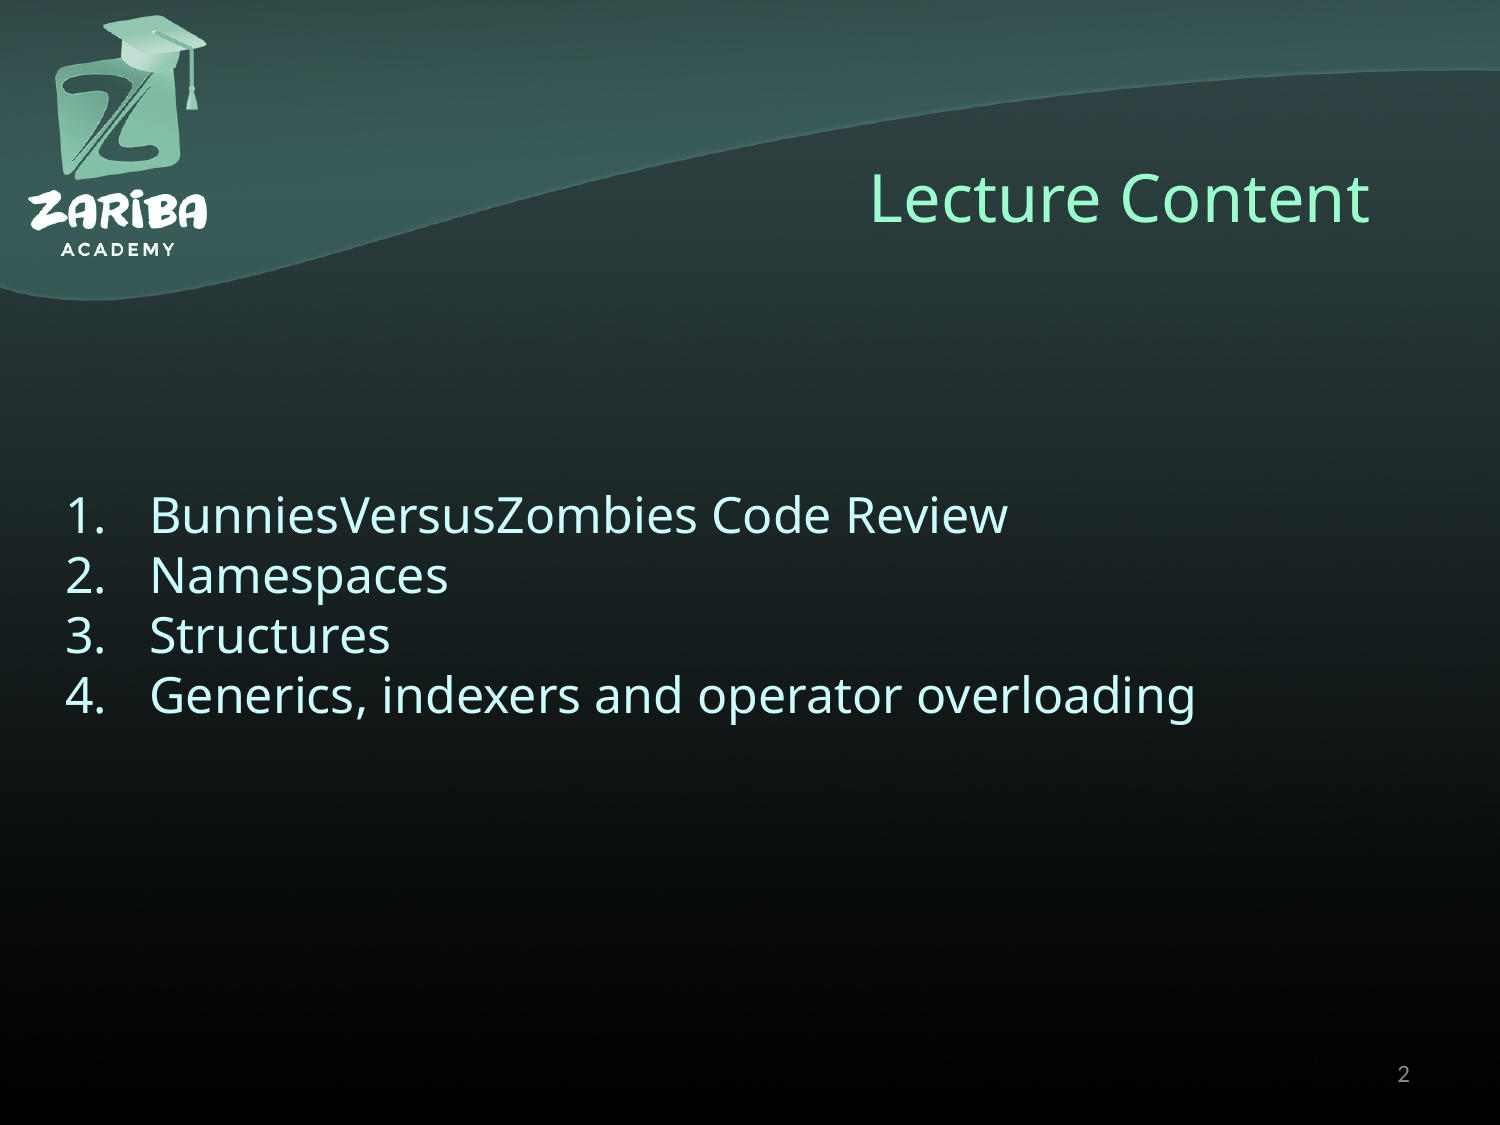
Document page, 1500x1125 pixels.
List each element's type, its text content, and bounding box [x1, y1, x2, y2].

slide_number 2 [1074, 1042, 1425, 1103]
text_box BunniesVersusZombies Code Review Namespaces Structures Generics, indexers and operator overloading [50, 312, 1225, 1075]
picture [0, 0, 1500, 1125]
title Lecture Content [562, 75, 1500, 317]
